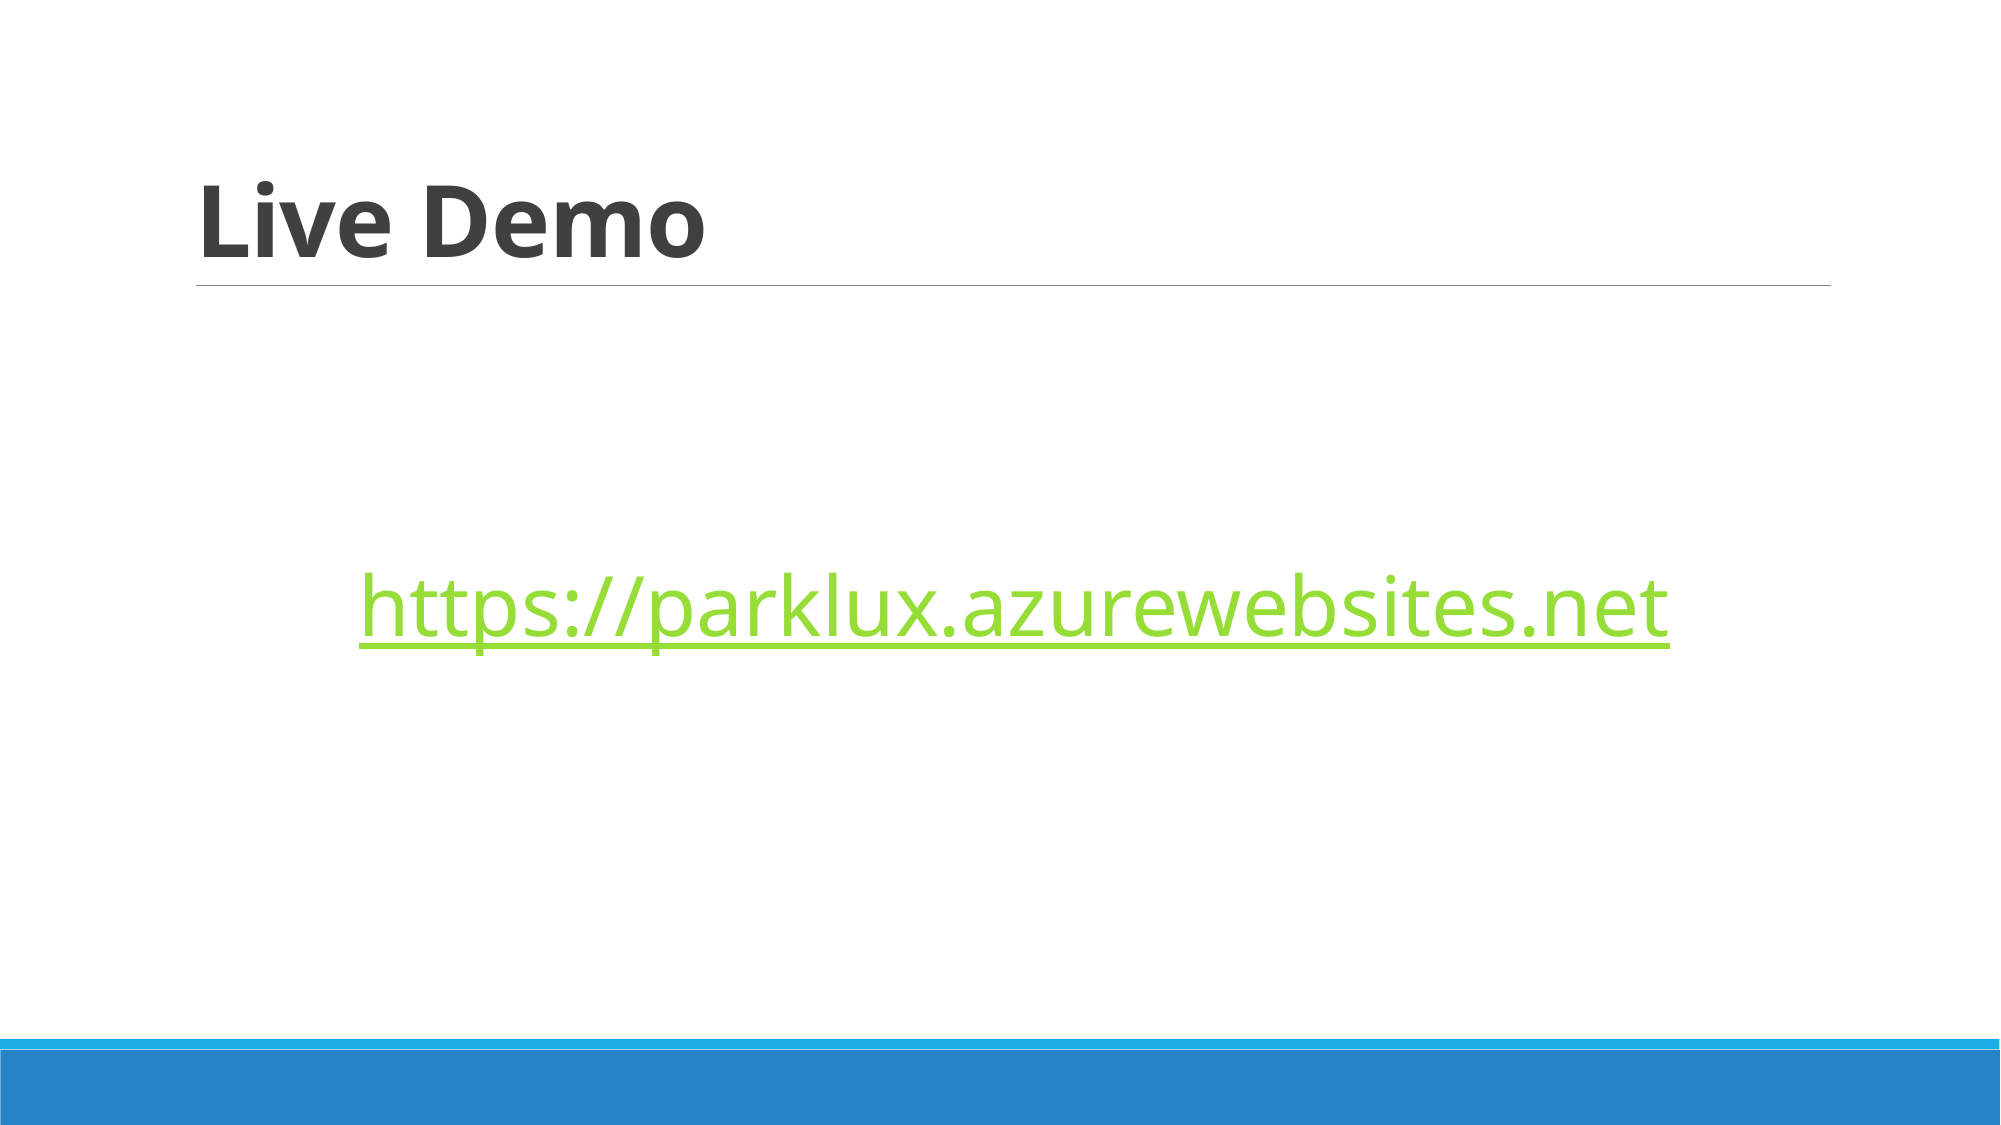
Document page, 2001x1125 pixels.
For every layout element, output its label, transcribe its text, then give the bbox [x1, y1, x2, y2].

list https://parklux.azurewebsites.net [180, 547, 1830, 648]
title Live Demo [180, 47, 1830, 285]
